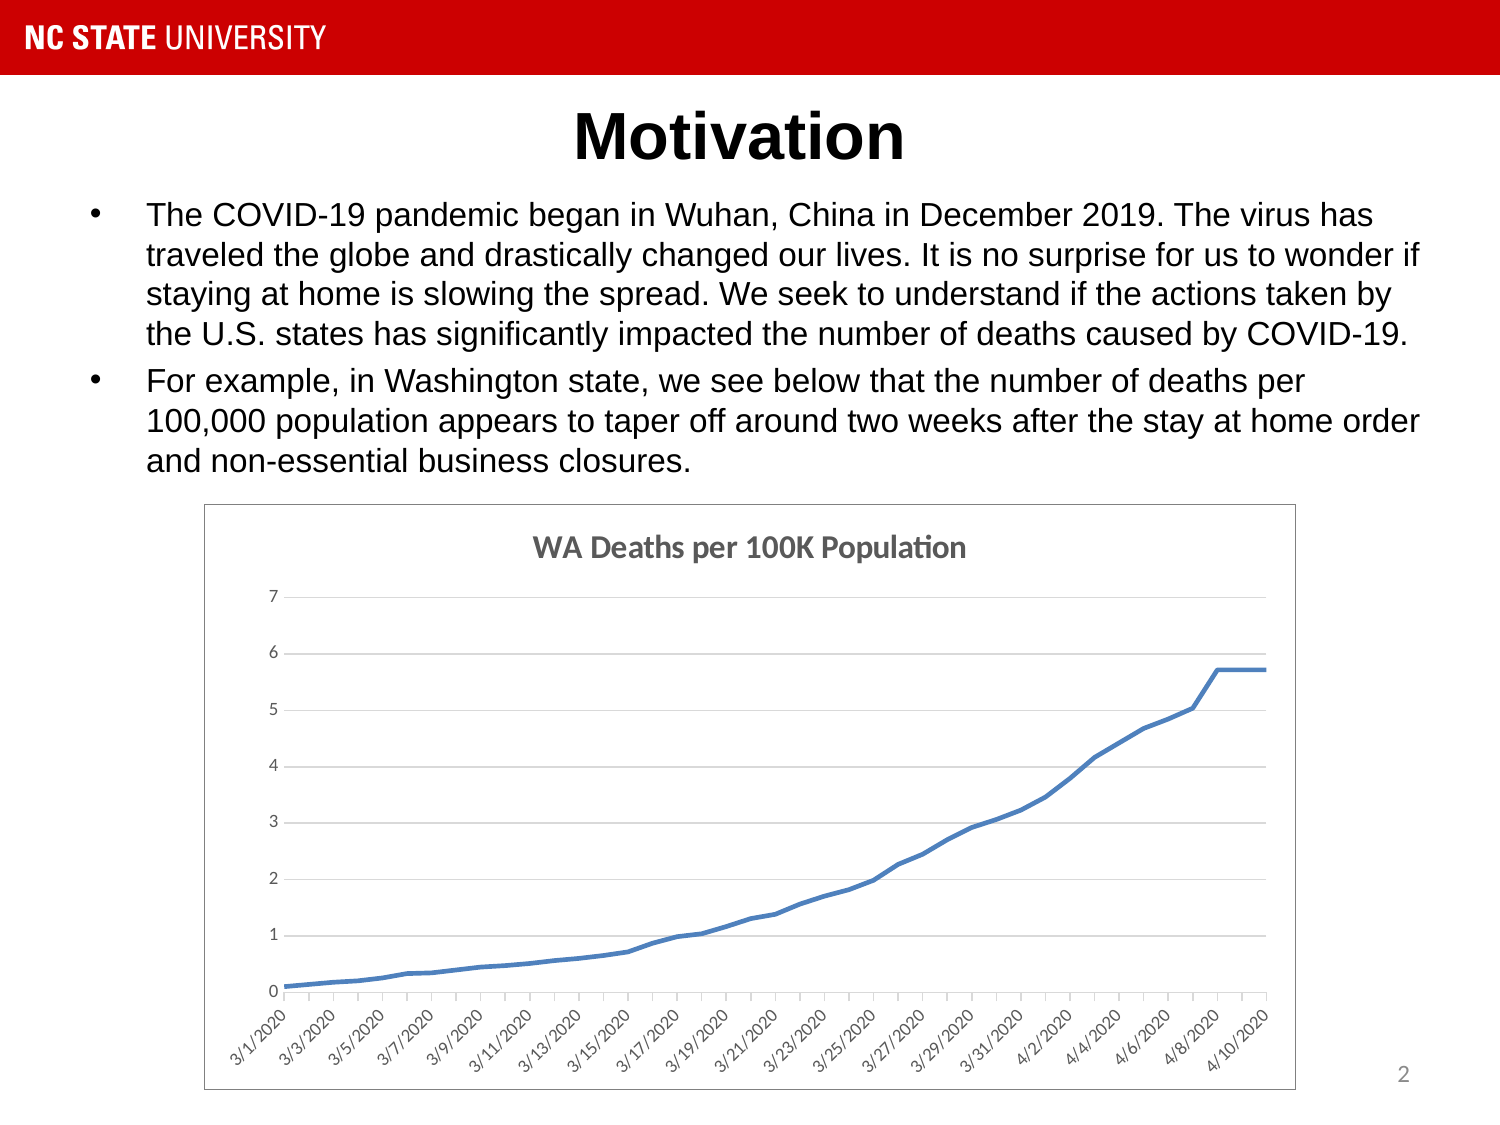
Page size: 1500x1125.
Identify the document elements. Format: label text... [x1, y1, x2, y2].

picture [0, 0, 1500, 75]
text_box Motivation [65, 81, 1415, 186]
chart [204, 503, 1296, 1090]
text_box 1 [1074, 1042, 1425, 1103]
text_box The COVID-19 pandemic began in Wuhan, China in December 2019. The virus has traveled the globe and drastically changed our lives. It is no surprise for us to wonder if staying at home is slowing the spread. We seek to understand if the actions taken by the U.S. states has significantly impacted the number of deaths caused by COVID-19. For example, in Washington state, we see below that the number of deaths per 100,000 population appears to taper off around two weeks after the stay at home order and non-essential business closures. [74, 185, 1442, 1005]
